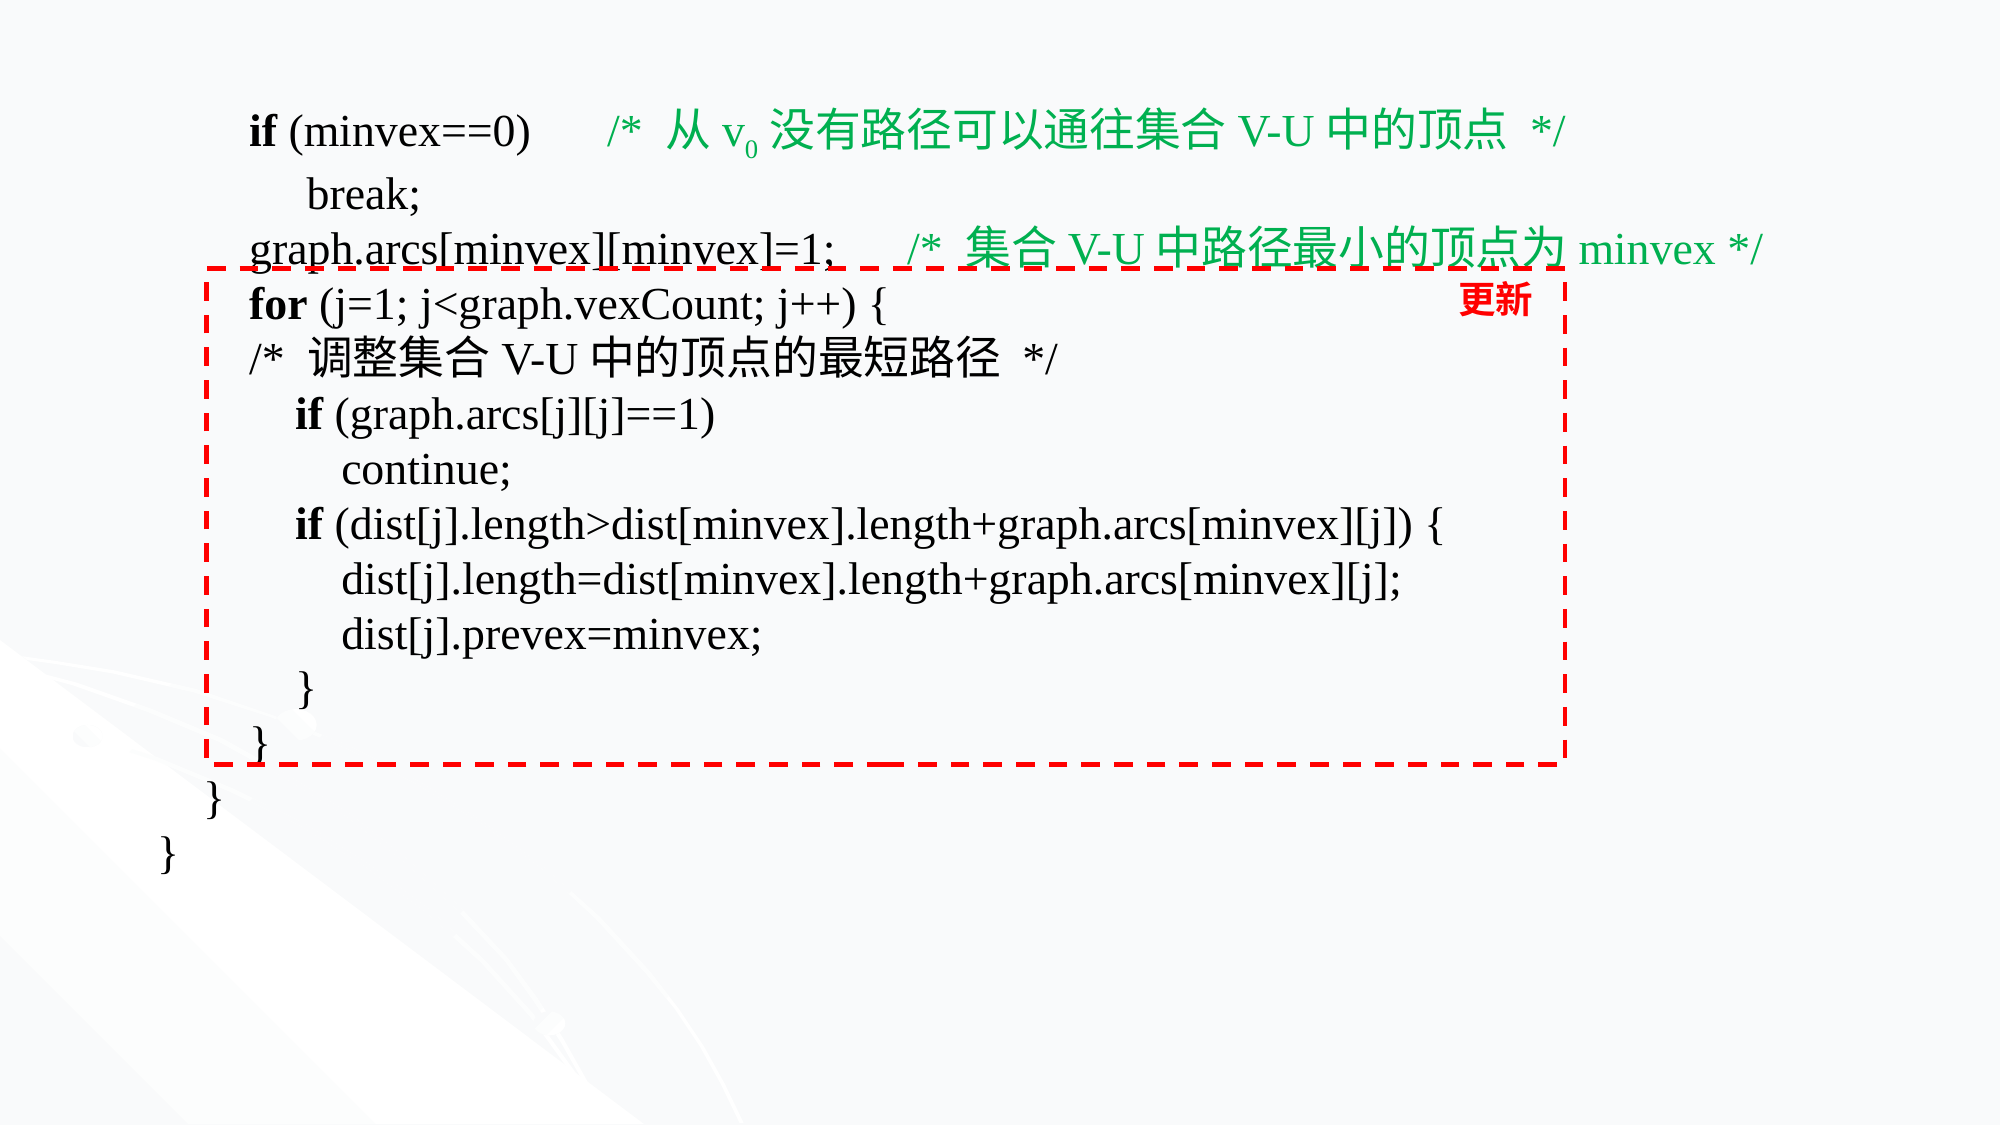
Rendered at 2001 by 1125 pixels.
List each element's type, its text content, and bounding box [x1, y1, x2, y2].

text_box 更新 [206, 268, 1565, 765]
text_box if (minvex==0) /* 从v0没有路径可以通往集合V-U中的顶点 */ break; graph.arcs[minvex][minvex]=1; /* 集合V-U中路径最小的顶点为minvex */ for (j=1; j<graph.vexCount; j++) { /* 调整集合V-U中的顶点的最短路径 */ if (graph.arcs[j][j]==1) continue; if (dist[j].length>dist[minvex].length+graph.arcs[minvex][j]) { dist[j].length=dist[minvex].length+graph.arcs[minvex][j]; dist[j].prevex=minvex; } } } } [142, 93, 1846, 886]
